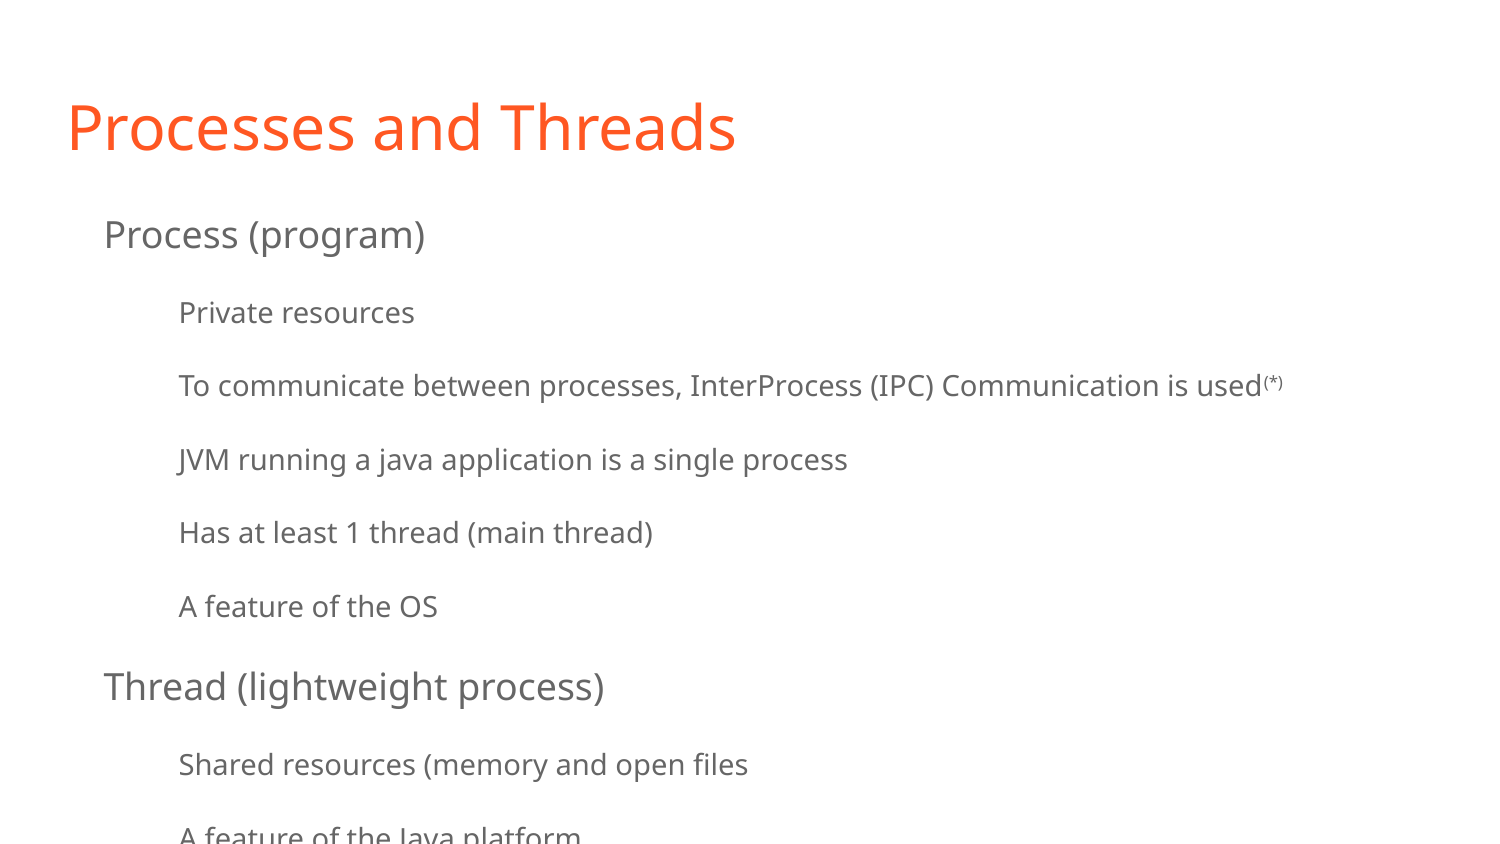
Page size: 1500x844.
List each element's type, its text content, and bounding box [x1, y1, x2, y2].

title Processes and Threads [51, 72, 1449, 167]
list Process (program) Private resources To communicate between processes, InterProcess (IPC) Communication is used(*) JVM running a java application is a single process Has at least 1 thread (main thread) A feature of the OS Thread (lightweight process) Shared resources (memory and open files A feature of the Java platform (*) Will learn about this in an OS course [51, 189, 1449, 750]
